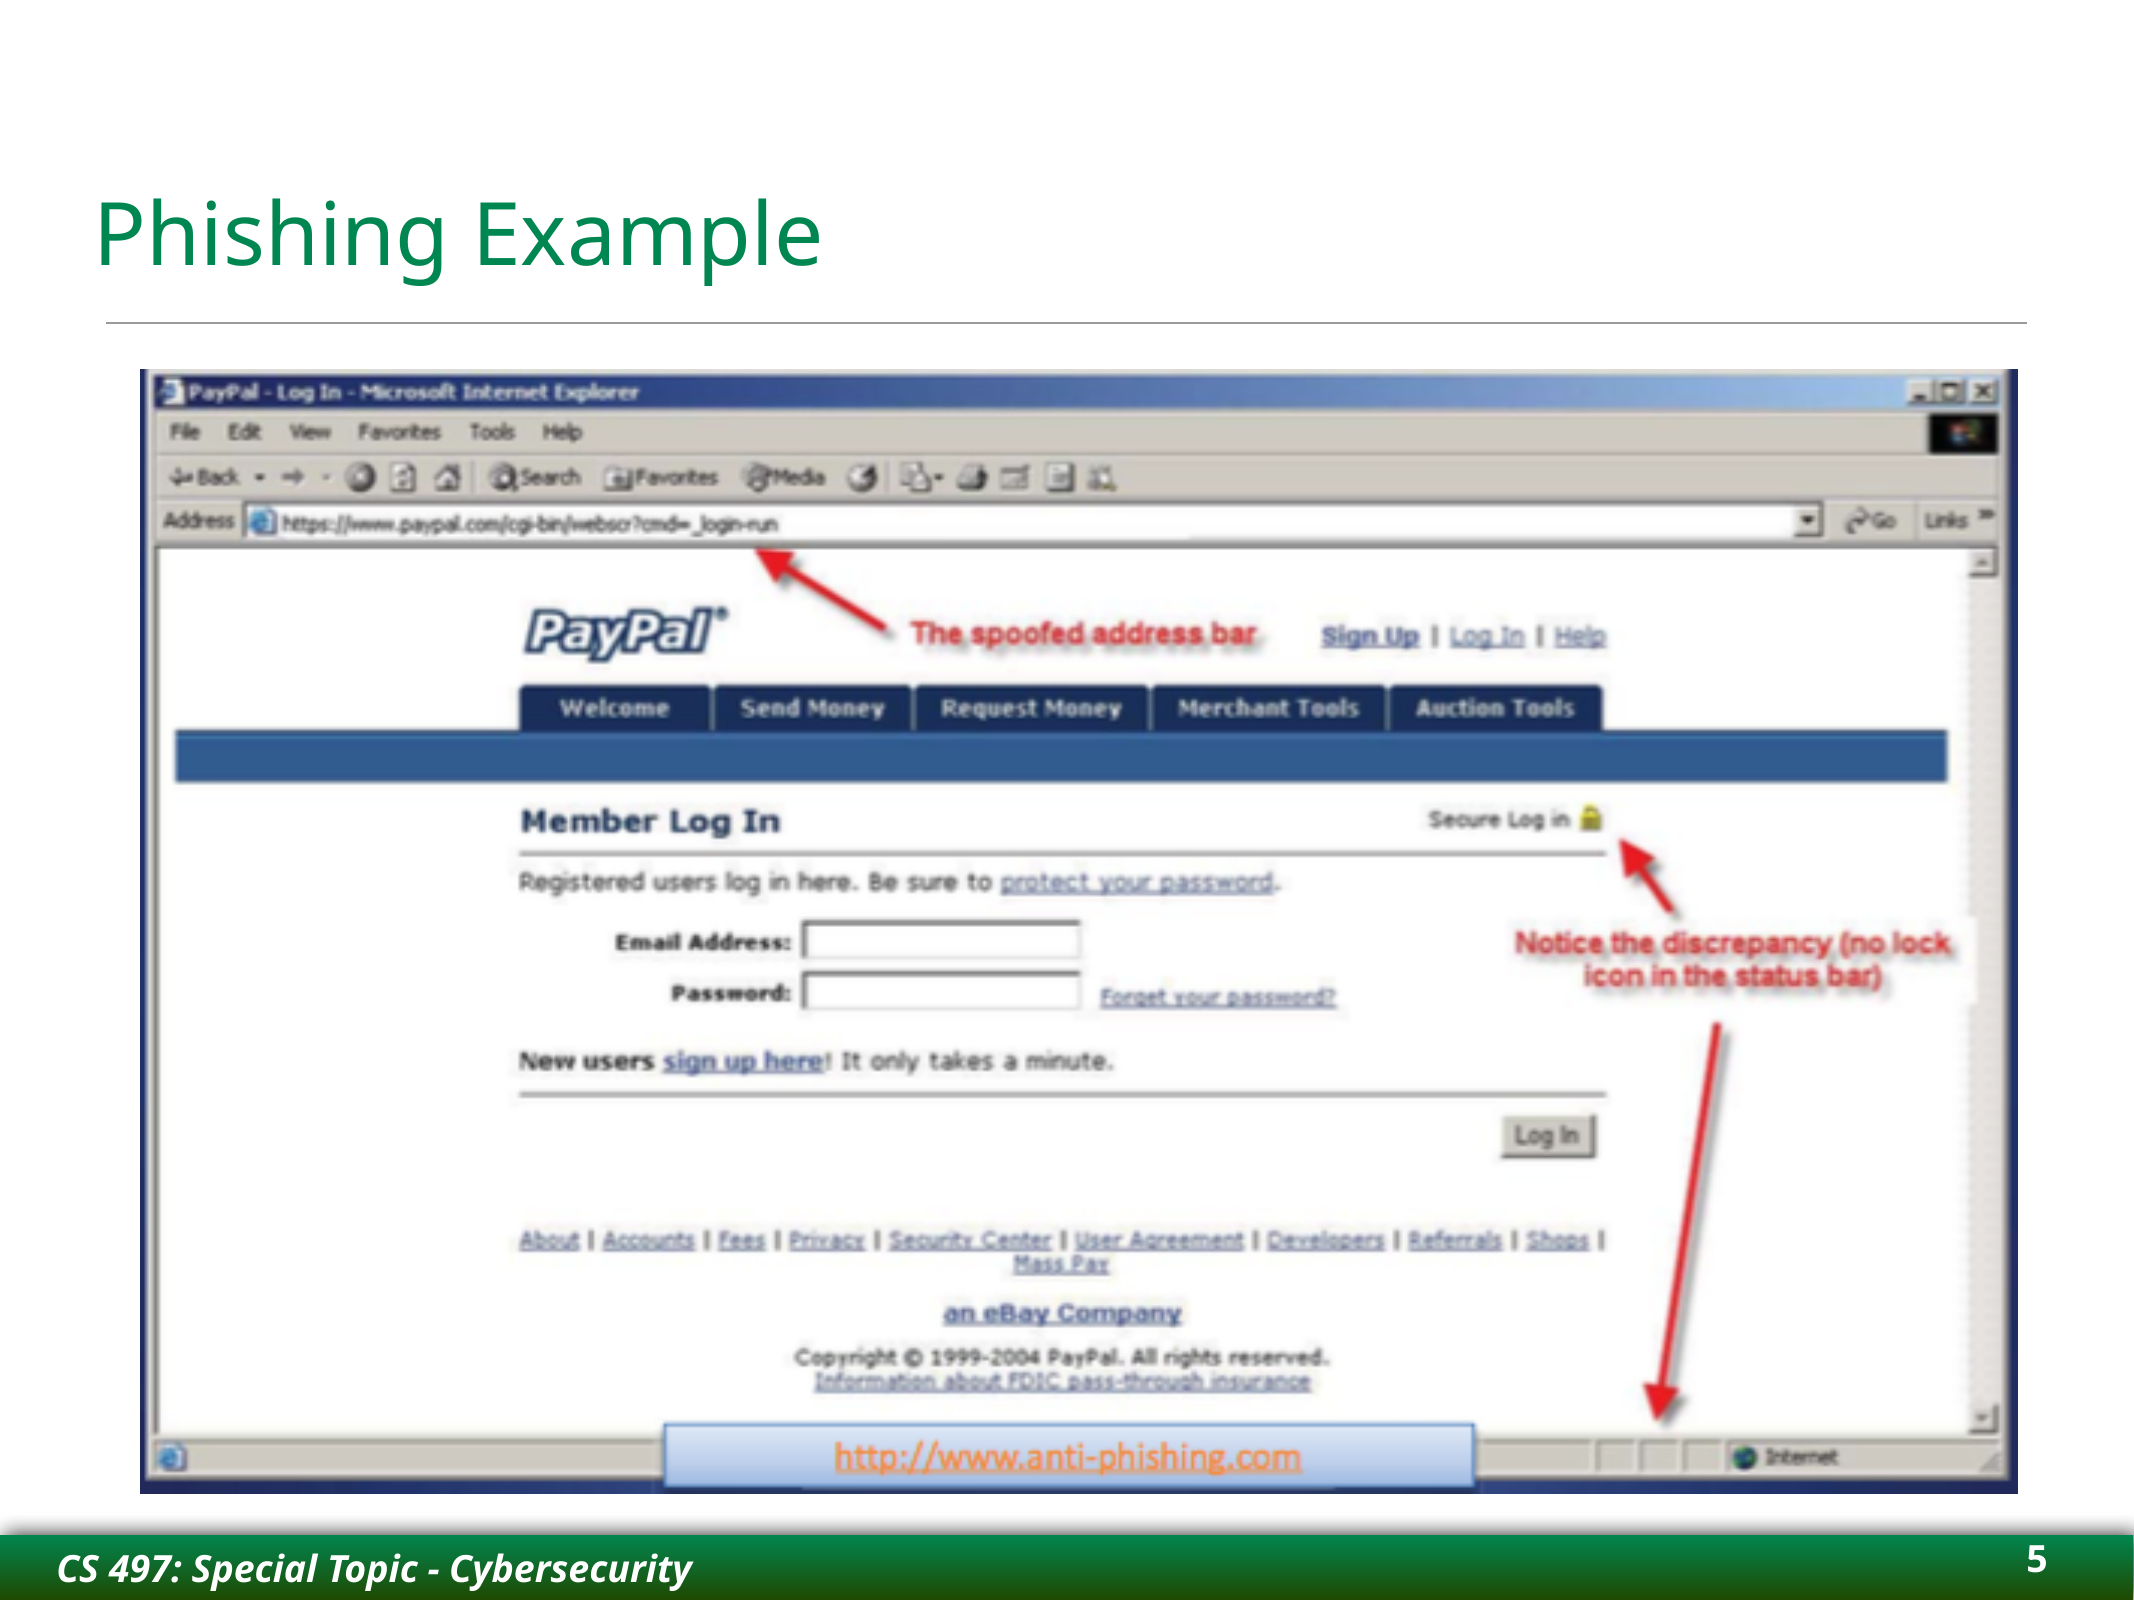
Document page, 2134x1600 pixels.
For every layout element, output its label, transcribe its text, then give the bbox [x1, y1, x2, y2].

title Phishing Example [93, 53, 2041, 284]
slide_number 5 [1986, 1534, 2049, 1600]
picture [140, 369, 2018, 1495]
